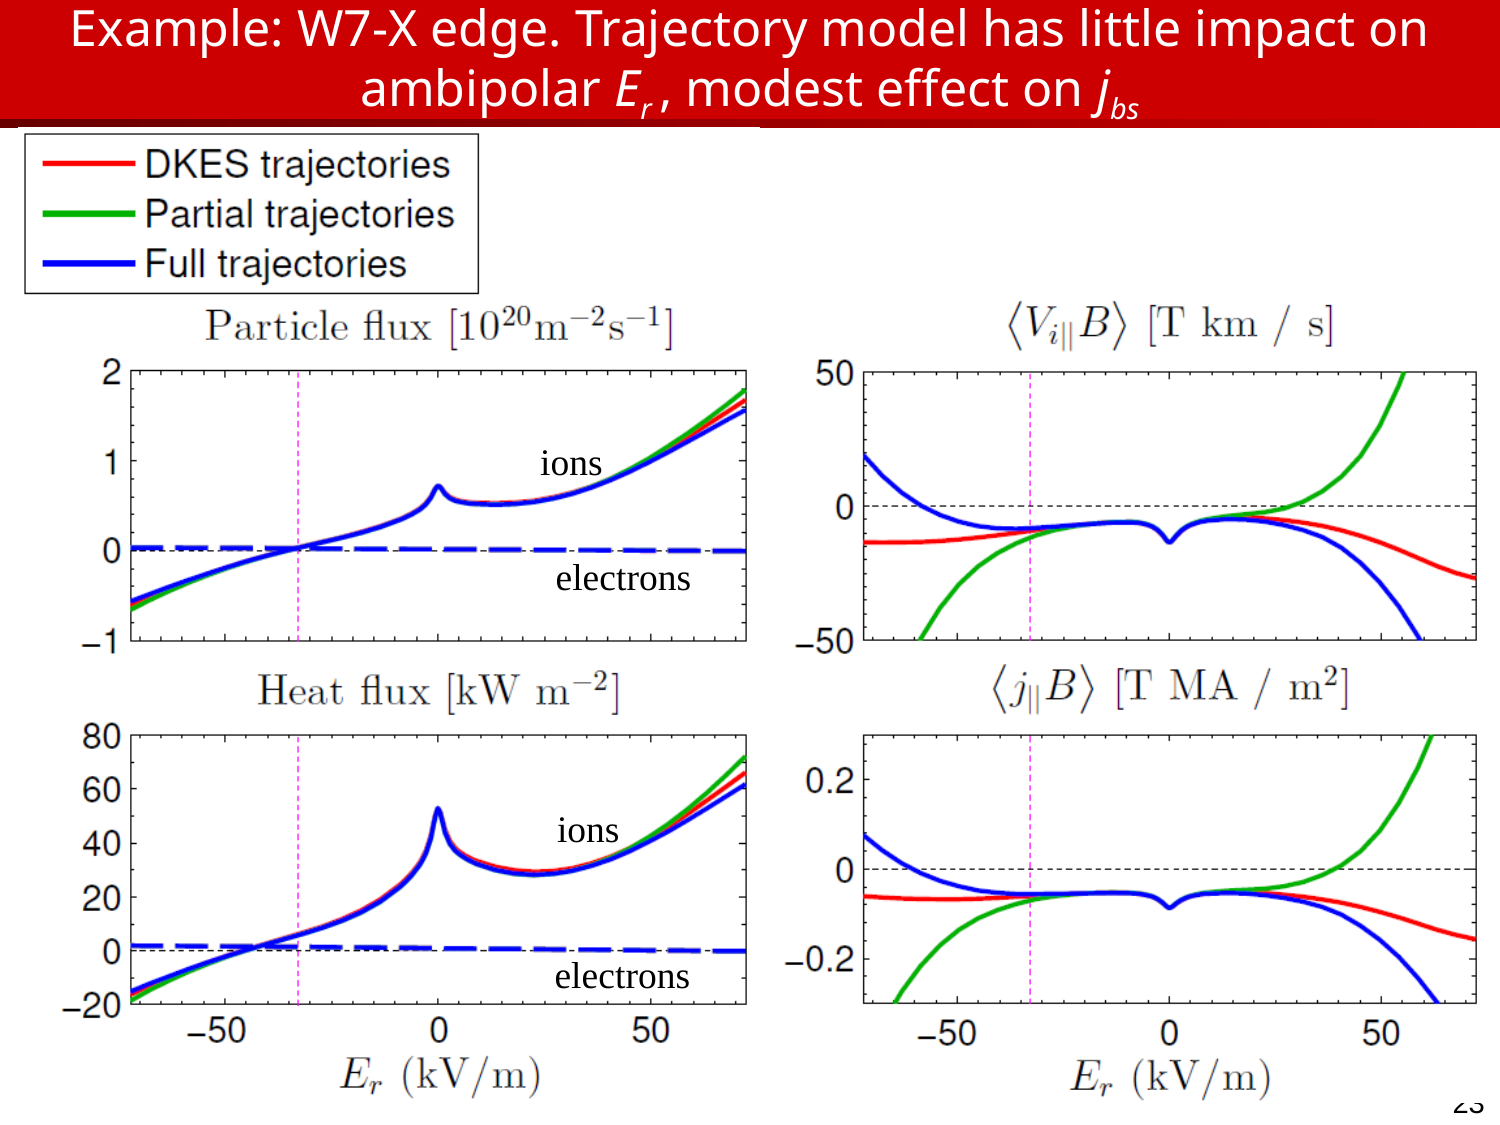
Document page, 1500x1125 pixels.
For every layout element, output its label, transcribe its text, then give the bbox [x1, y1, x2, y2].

title Example: W7-X edge. Trajectory model has little impact on ambipolar Er , modest effect on jbs [0, 0, 1500, 122]
picture [762, 296, 1490, 1103]
picture [18, 126, 760, 1101]
slide_number 23 [1412, 1076, 1500, 1125]
